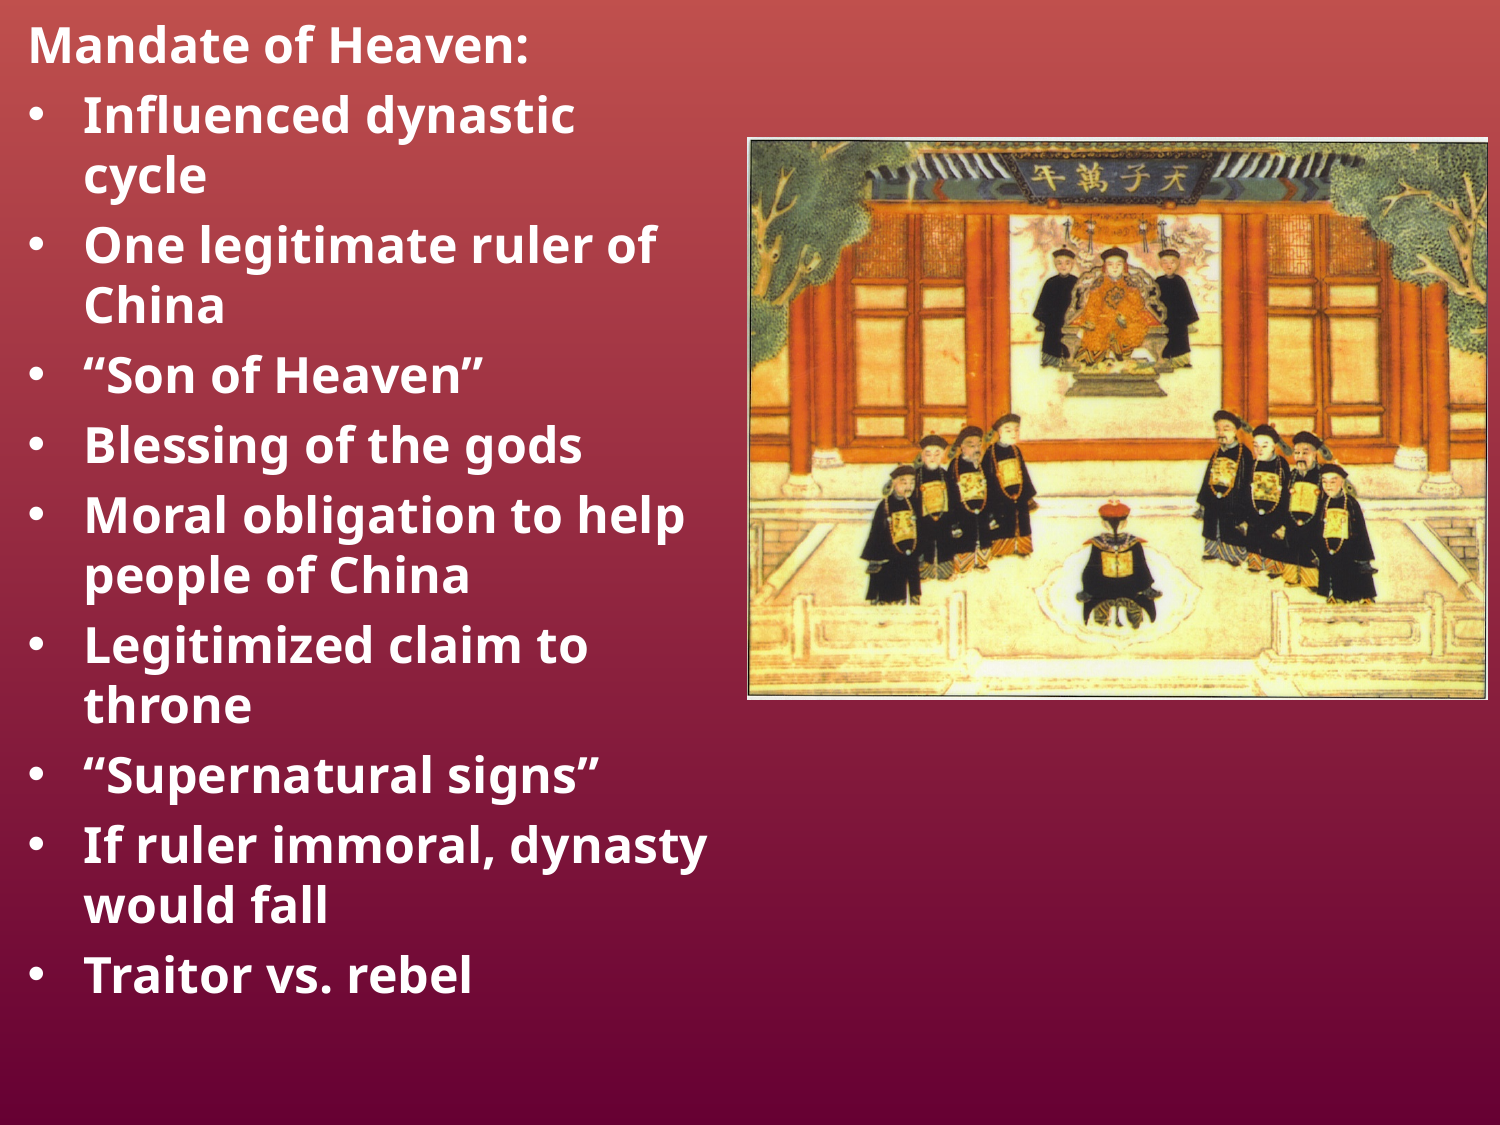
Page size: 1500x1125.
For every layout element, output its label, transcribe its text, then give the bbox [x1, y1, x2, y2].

list Mandate of Heaven: Influenced dynastic cycle One legitimate ruler of China “Son of Heaven” Blessing of the gods Moral obligation to help people of China Legitimized claim to throne “Supernatural signs” If ruler immoral, dynasty would fall Traitor vs. rebel [12, 6, 725, 1113]
picture [746, 137, 1488, 701]
